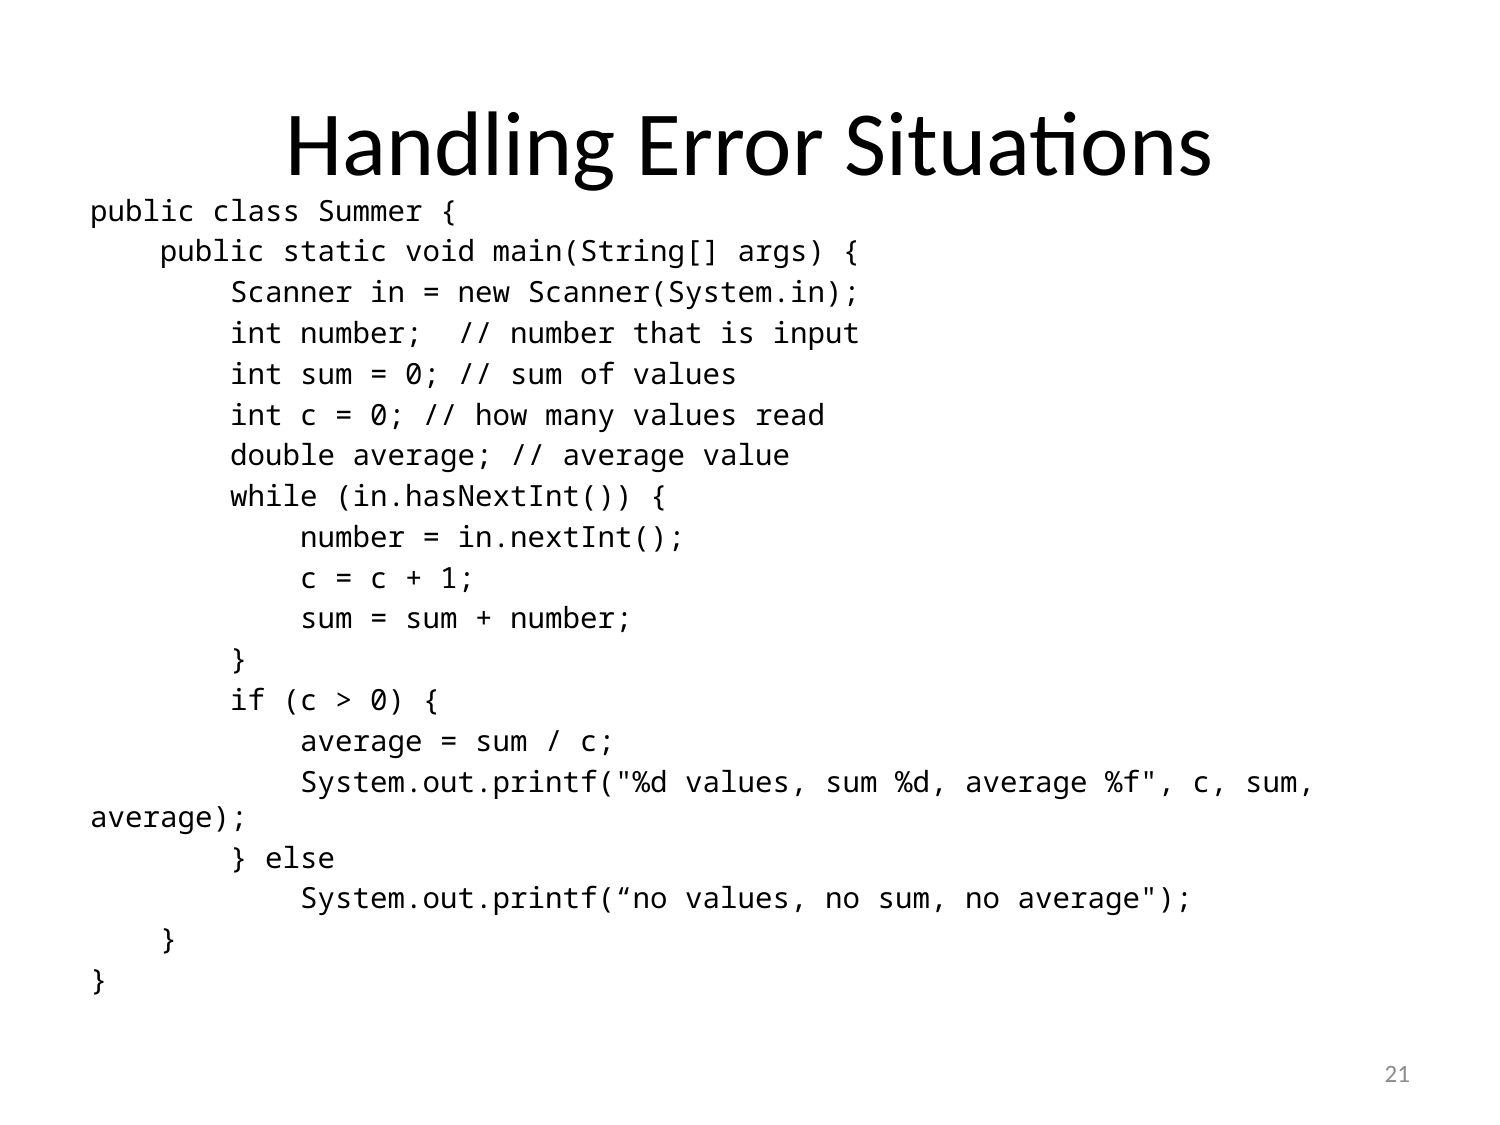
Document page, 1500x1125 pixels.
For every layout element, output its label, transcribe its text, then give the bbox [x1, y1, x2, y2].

slide_number 21 [1074, 1042, 1425, 1103]
title Handling Error Situations [75, 45, 1425, 184]
list public class Summer { public static void main(String[] args) { Scanner in = new Scanner(System.in); int number; // number that is input int sum = 0; // sum of values int c = 0; // how many values read double average; // average value while (in.hasNextInt()) { number = in.nextInt(); c = c + 1; sum = sum + number; } if (c > 0) { average = sum / c; System.out.printf("%d values, sum %d, average %f", c, sum, average); } else System.out.printf(“no values, no sum, no average"); } } [75, 184, 1425, 1005]
